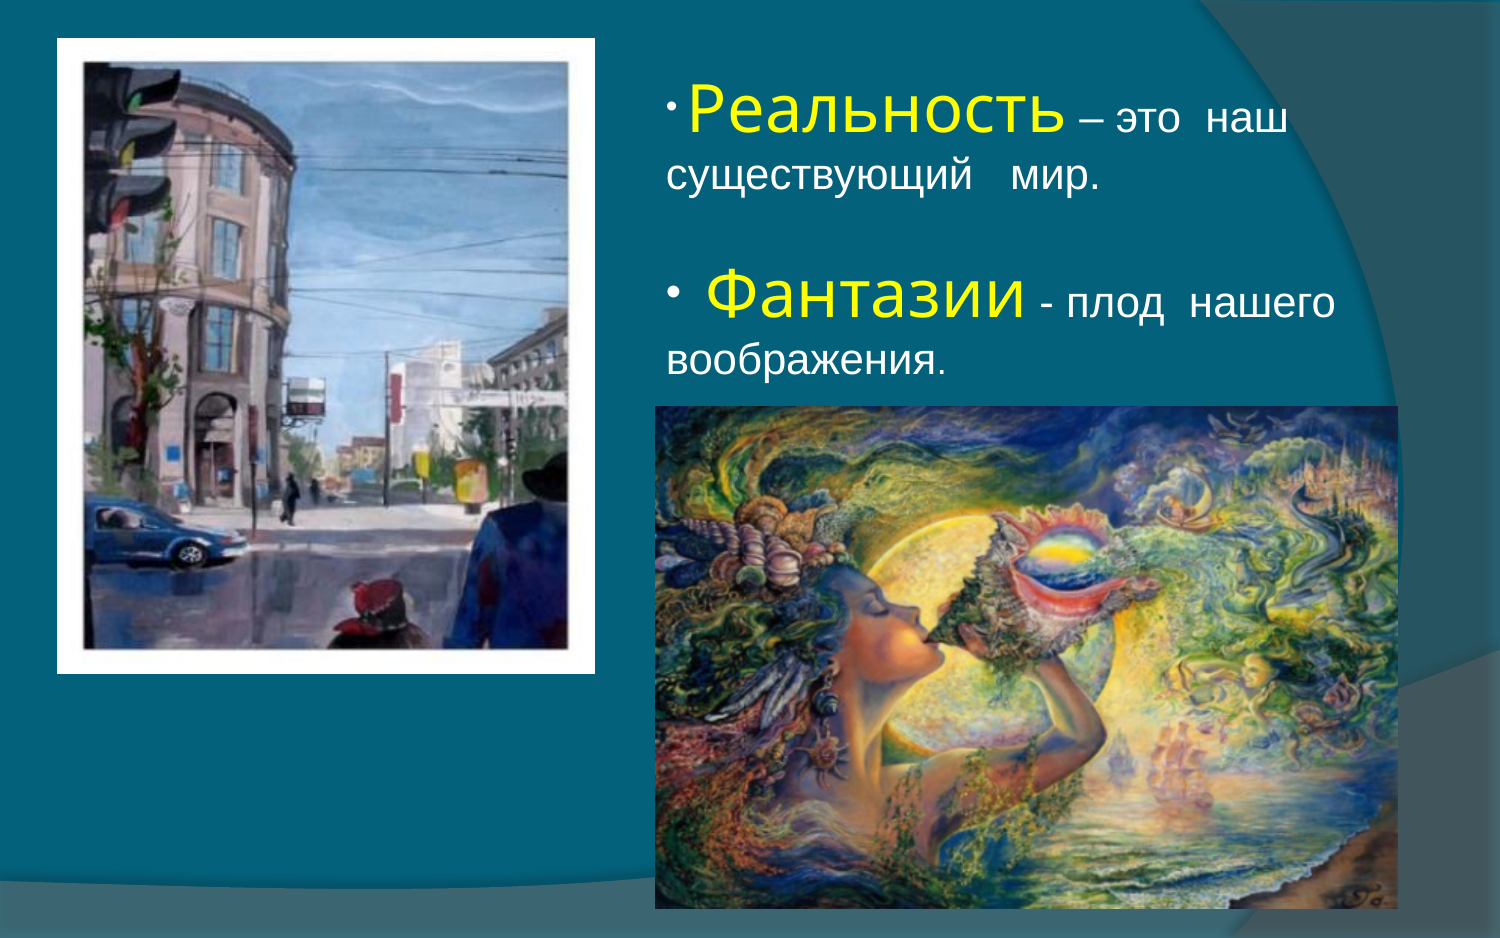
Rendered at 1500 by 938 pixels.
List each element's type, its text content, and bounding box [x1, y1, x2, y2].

picture [655, 405, 1398, 909]
text_box Реальность – это наш существующий мир. Фантазии - плод нашего воображения. [652, 19, 1367, 391]
picture [58, 39, 594, 673]
